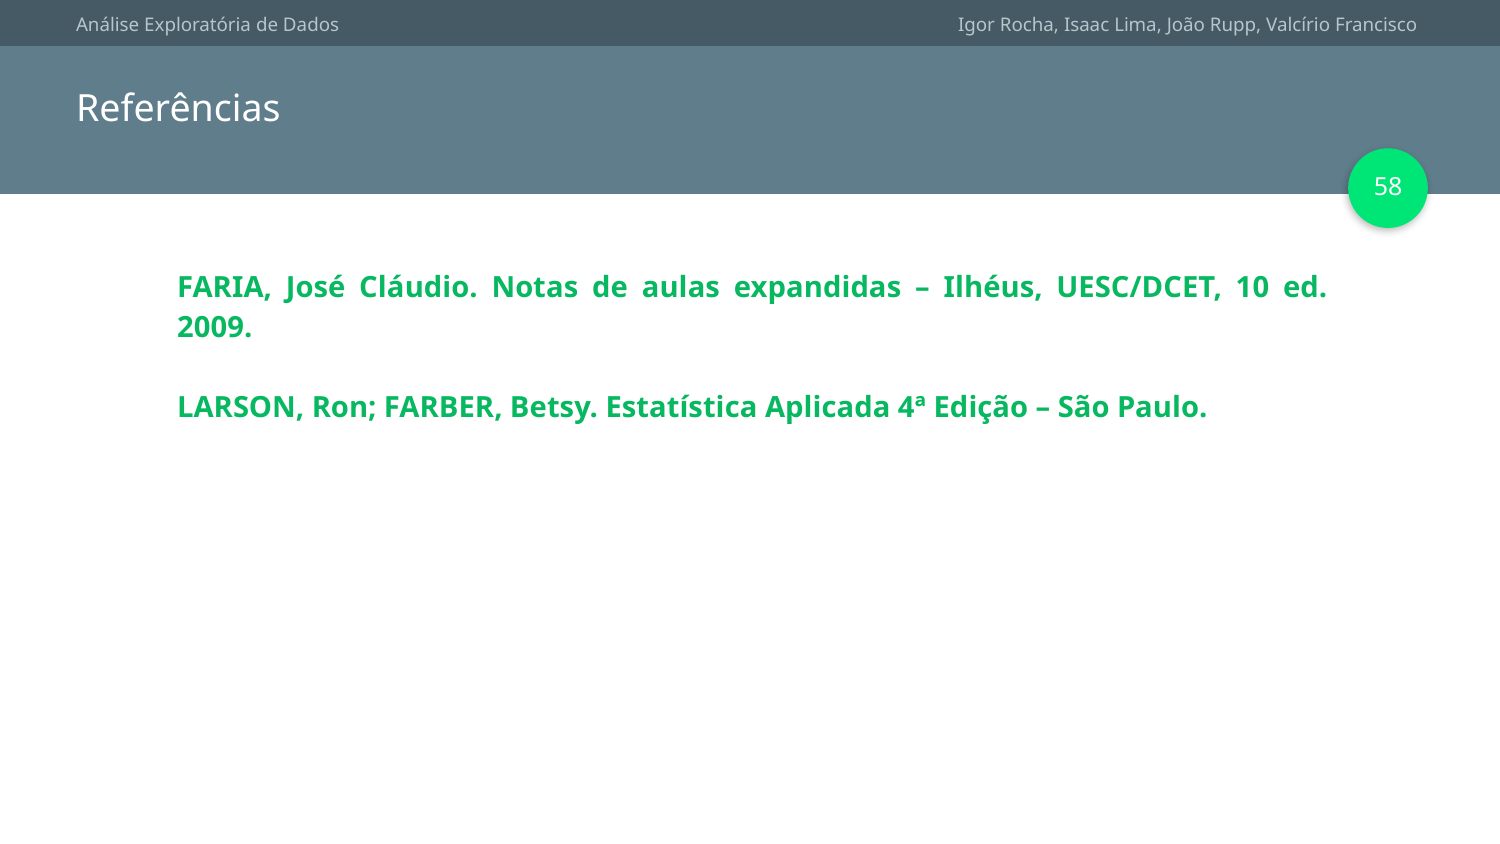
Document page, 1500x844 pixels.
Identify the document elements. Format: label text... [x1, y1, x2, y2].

slide_number ‹#› [1347, 147, 1429, 228]
title Referências [64, 70, 1447, 148]
text_box FARIA, José Cláudio. Notas de aulas expandidas – Ilhéus, UESC/DCET, 10 ed. 2009. LARSON, Ron; FARBER, Betsy. Estatística Aplicada 4ª Edição – São Paulo. [162, 247, 1344, 439]
